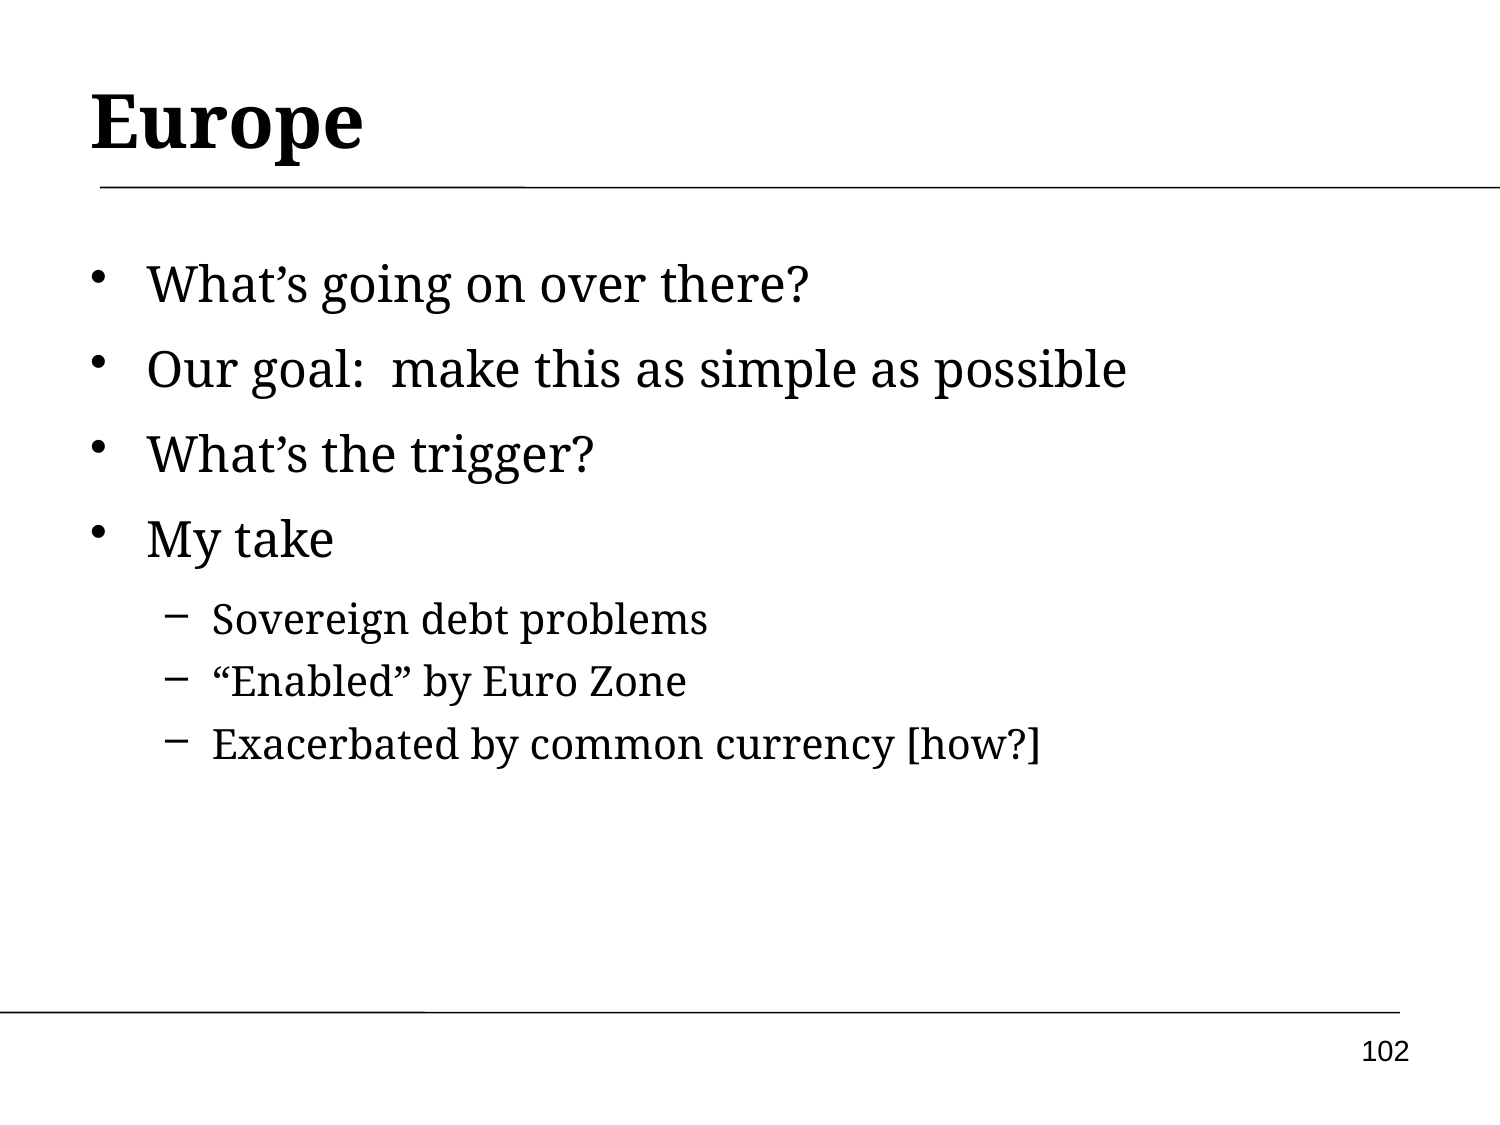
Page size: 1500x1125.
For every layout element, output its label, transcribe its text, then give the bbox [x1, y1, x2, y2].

slide_number 102 [1074, 1024, 1426, 1103]
list What’s going on over there? Our goal: make this as simple as possible What’s the trigger? My take Sovereign debt problems “Enabled” by Euro Zone Exacerbated by common currency [how?] [74, 244, 1363, 988]
title Europe [74, 49, 1426, 188]
